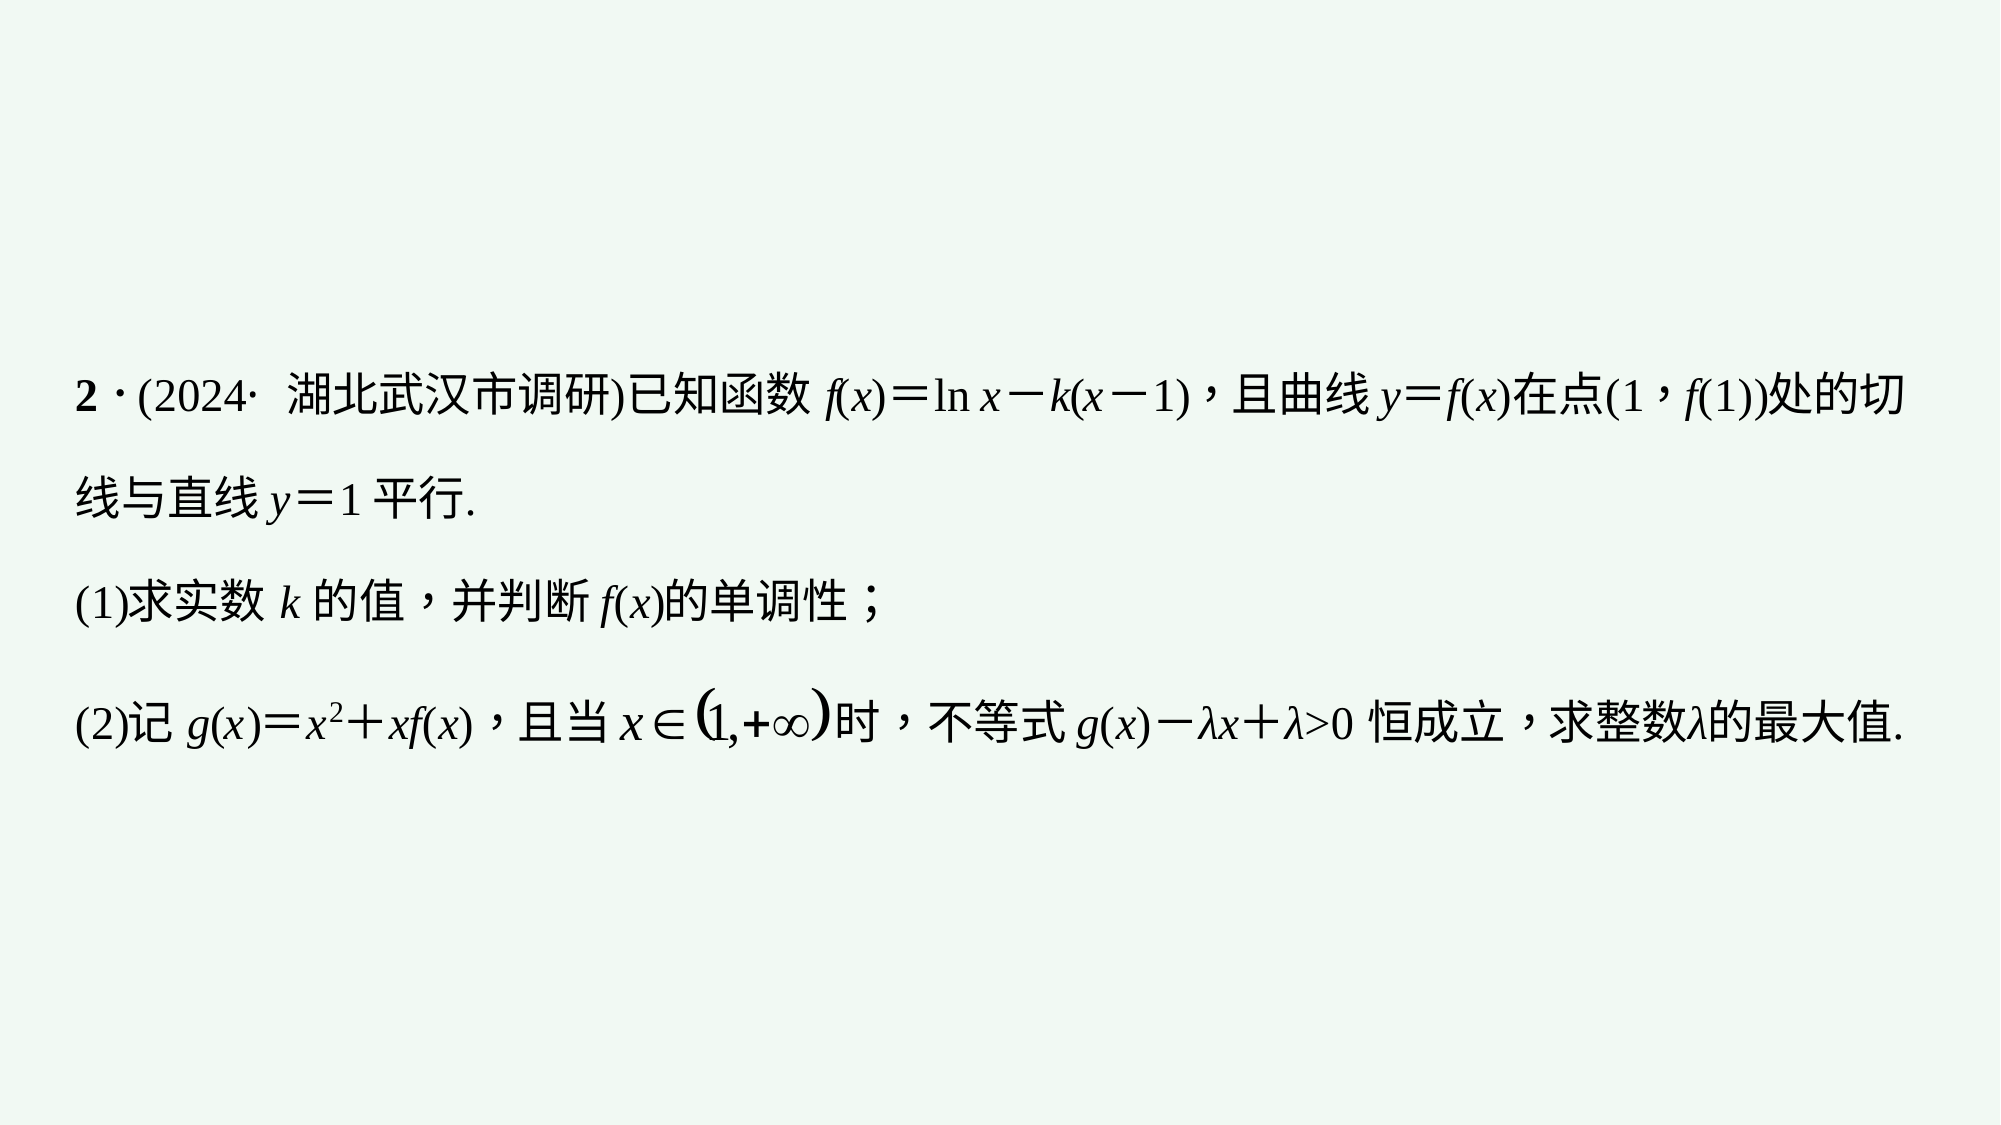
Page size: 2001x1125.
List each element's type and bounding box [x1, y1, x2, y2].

text_box [74, 341, 1907, 796]
